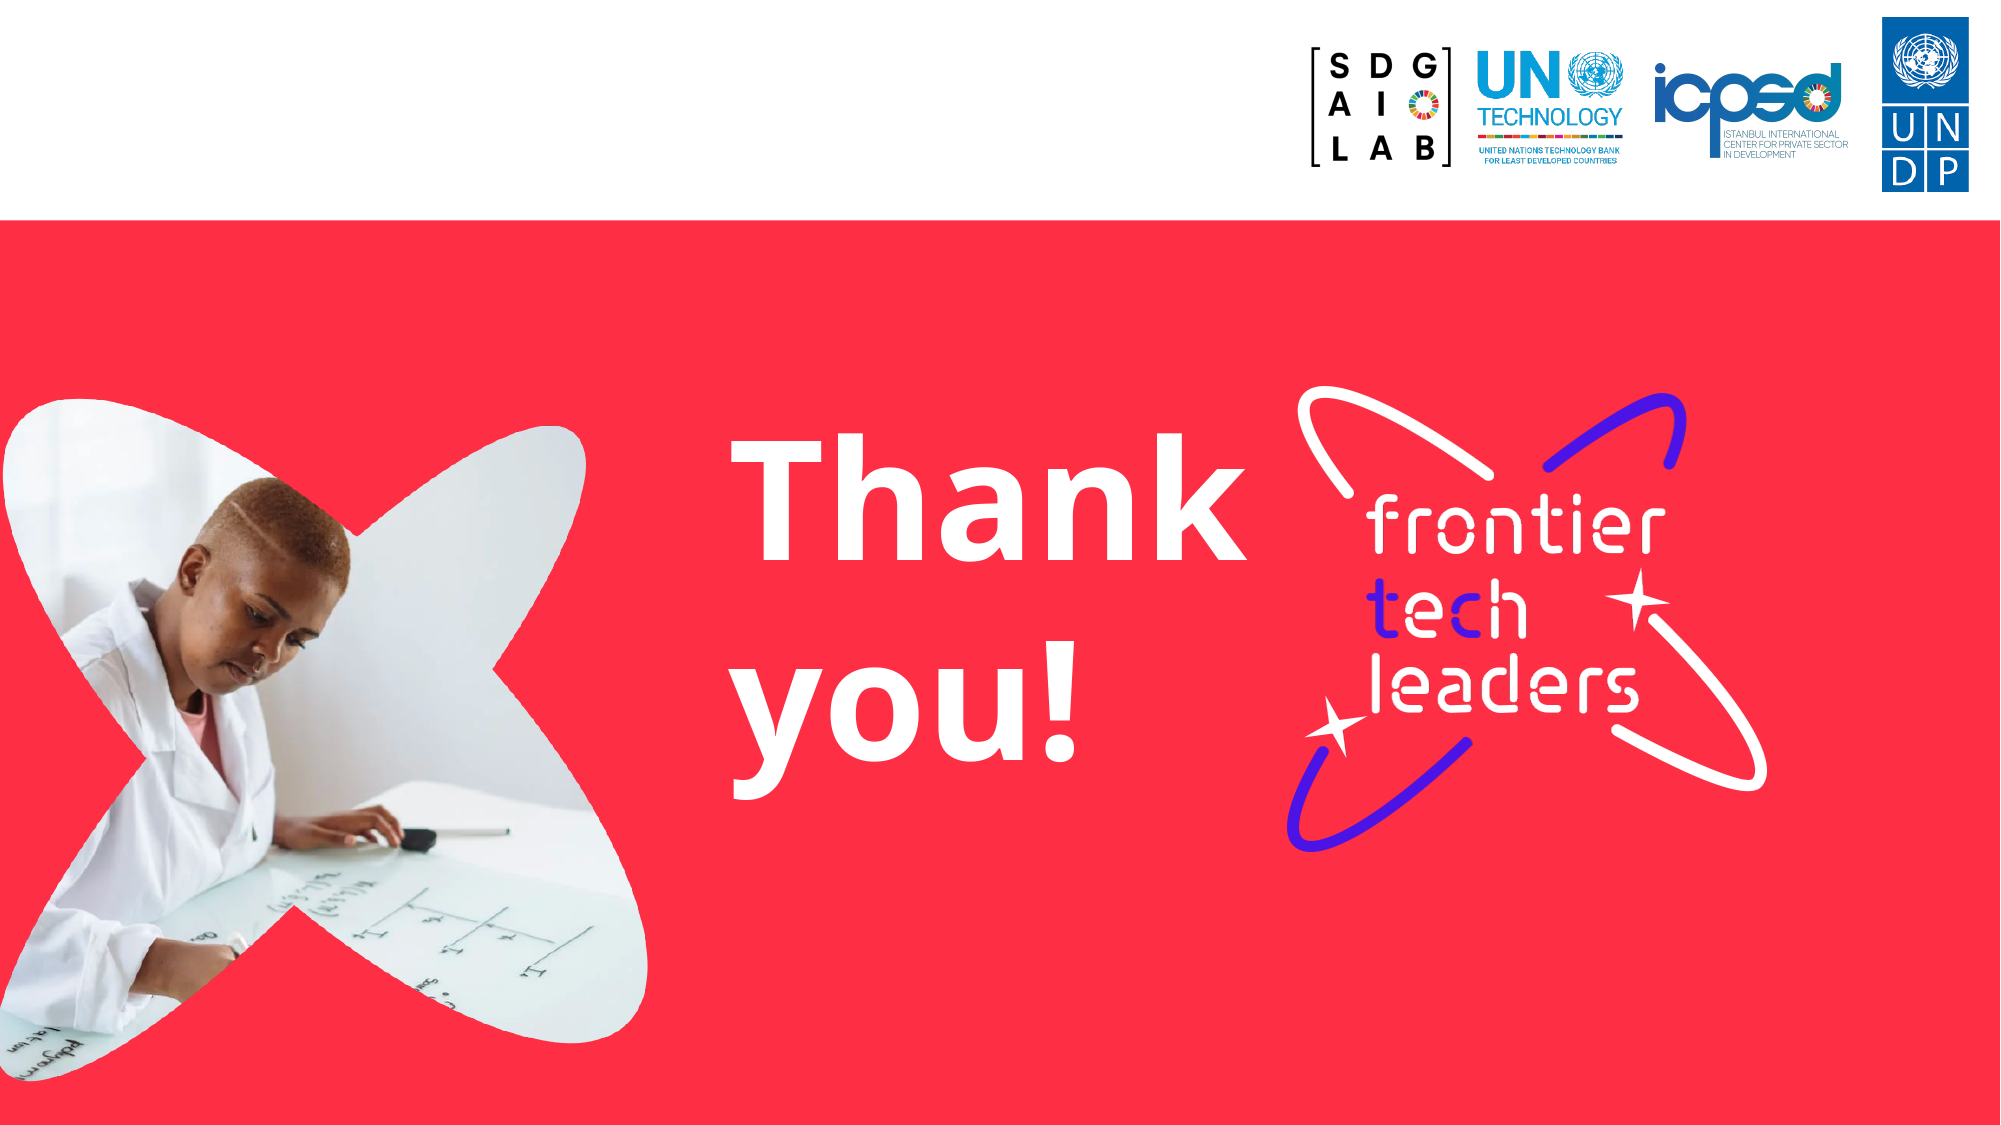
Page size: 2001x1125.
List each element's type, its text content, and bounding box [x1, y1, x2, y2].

picture [1655, 63, 1848, 158]
picture [0, 105, 724, 1125]
picture [1471, 48, 1630, 170]
picture [1306, 40, 1457, 168]
title Thank you! [728, 385, 1437, 929]
picture [1881, 16, 1969, 193]
text_box [728, 220, 2000, 1125]
picture [1287, 386, 1767, 852]
picture [1804, 85, 1830, 111]
